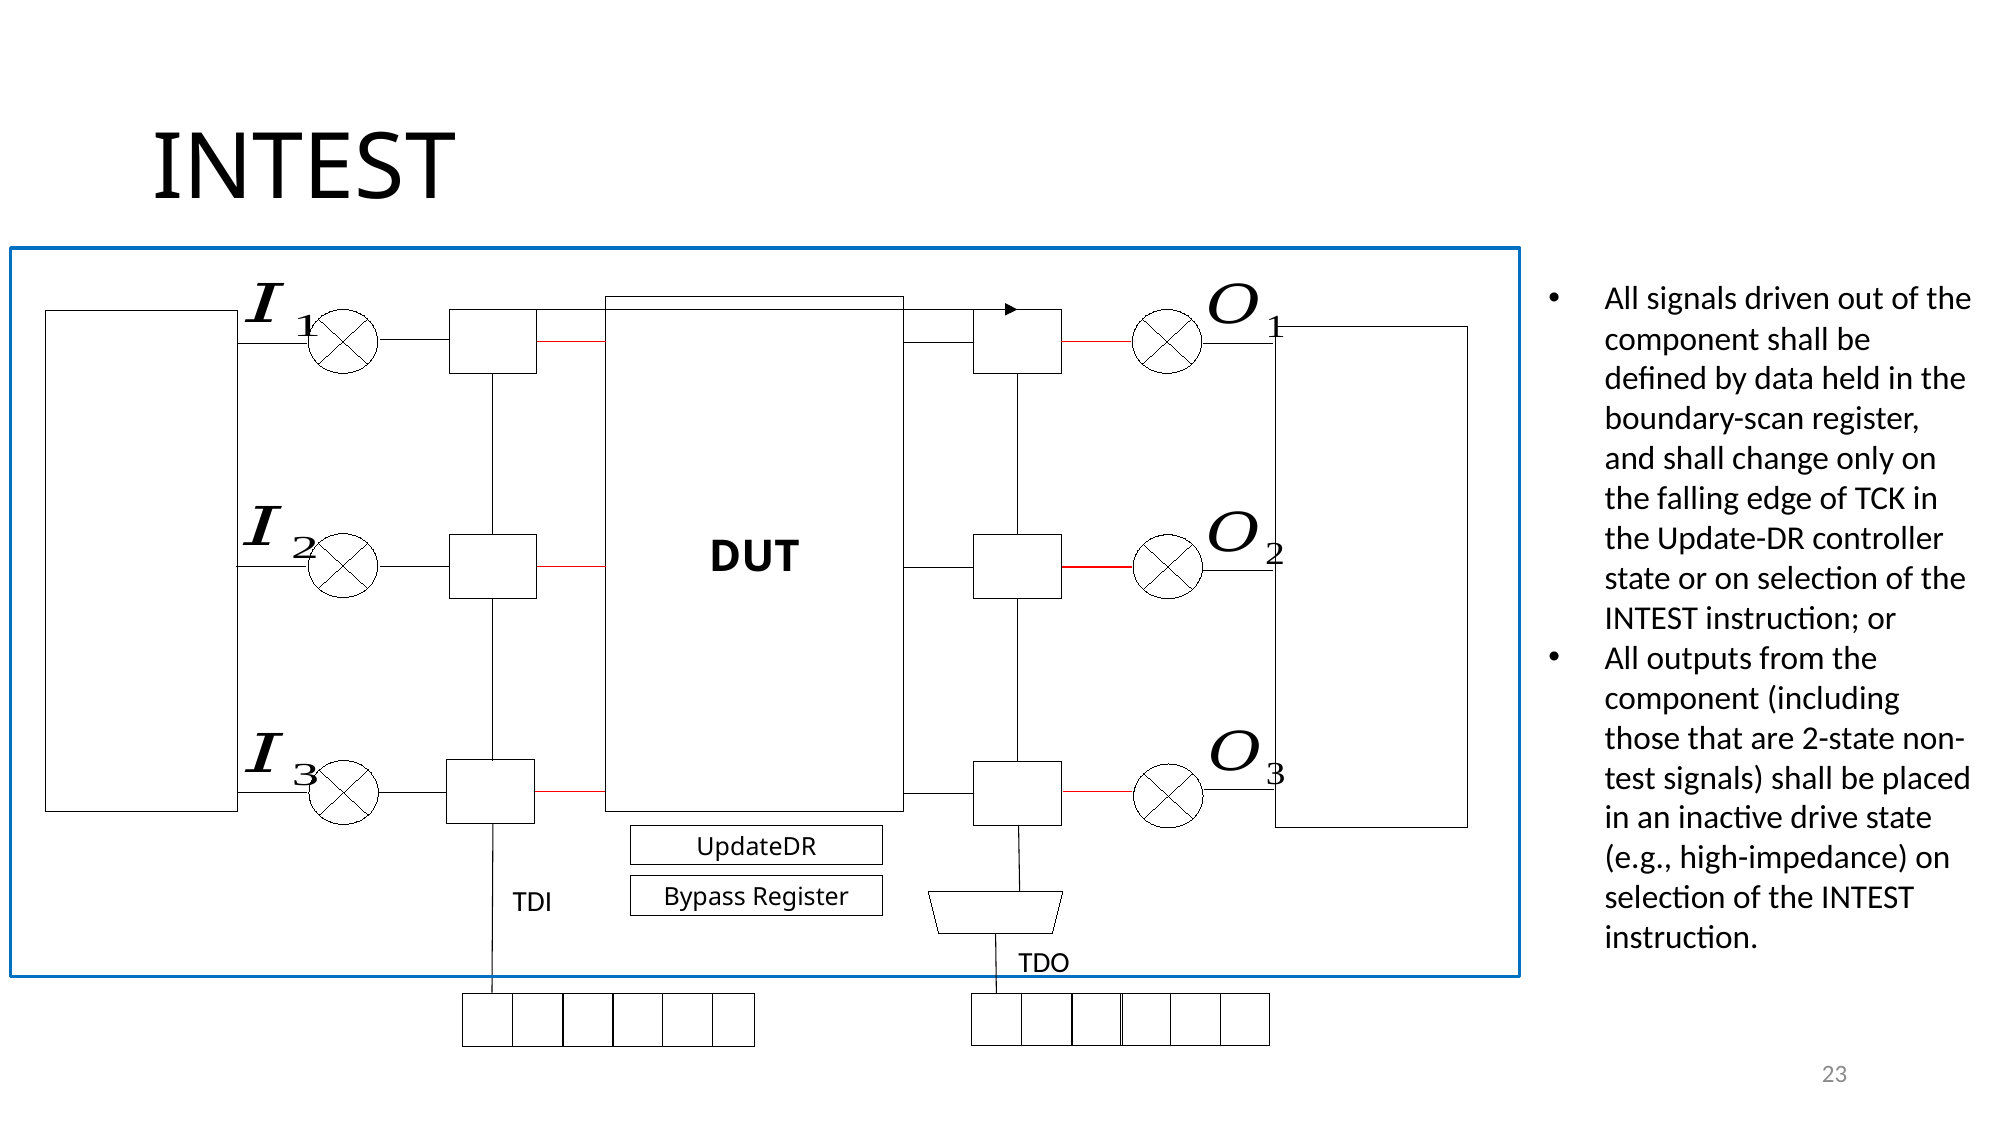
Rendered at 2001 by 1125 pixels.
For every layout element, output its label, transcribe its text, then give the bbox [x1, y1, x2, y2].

text_box [662, 993, 712, 1047]
text_box [928, 891, 1063, 934]
text_box TDI [497, 874, 586, 925]
text_box [1170, 993, 1220, 1046]
text_box [612, 993, 662, 1047]
text_box [1220, 993, 1270, 1046]
text_box [971, 993, 1021, 1046]
text_box [563, 993, 612, 1047]
text_box [1120, 993, 1170, 1046]
text_box [10, 247, 1520, 977]
text_box [1072, 993, 1120, 1046]
text_box [512, 993, 563, 1047]
text_box [45, 310, 238, 812]
slide_number 23 [1412, 1042, 1863, 1103]
text_box [712, 993, 755, 1047]
title INTEST [758, 59, 1863, 278]
text_box UpdateDR [630, 825, 883, 865]
text_box TDO [1003, 935, 1091, 986]
text_box [1275, 326, 1468, 828]
title INTEST [137, 59, 755, 247]
text_box [1021, 993, 1072, 1046]
text_box All signals driven out of the component shall be defined by data held in the boundary-scan register, and shall change only on the falling edge of TCK in the Update-DR controller state or on selection of the INTEST instruction; or All outputs from the component (including those that are 2-state non-test signals) shall be placed in an inactive drive state (e.g., high-impedance) on selection of the INTEST instruction. [1533, 269, 1990, 1003]
text_box Bypass Register [630, 875, 883, 916]
text_box [462, 993, 512, 1047]
